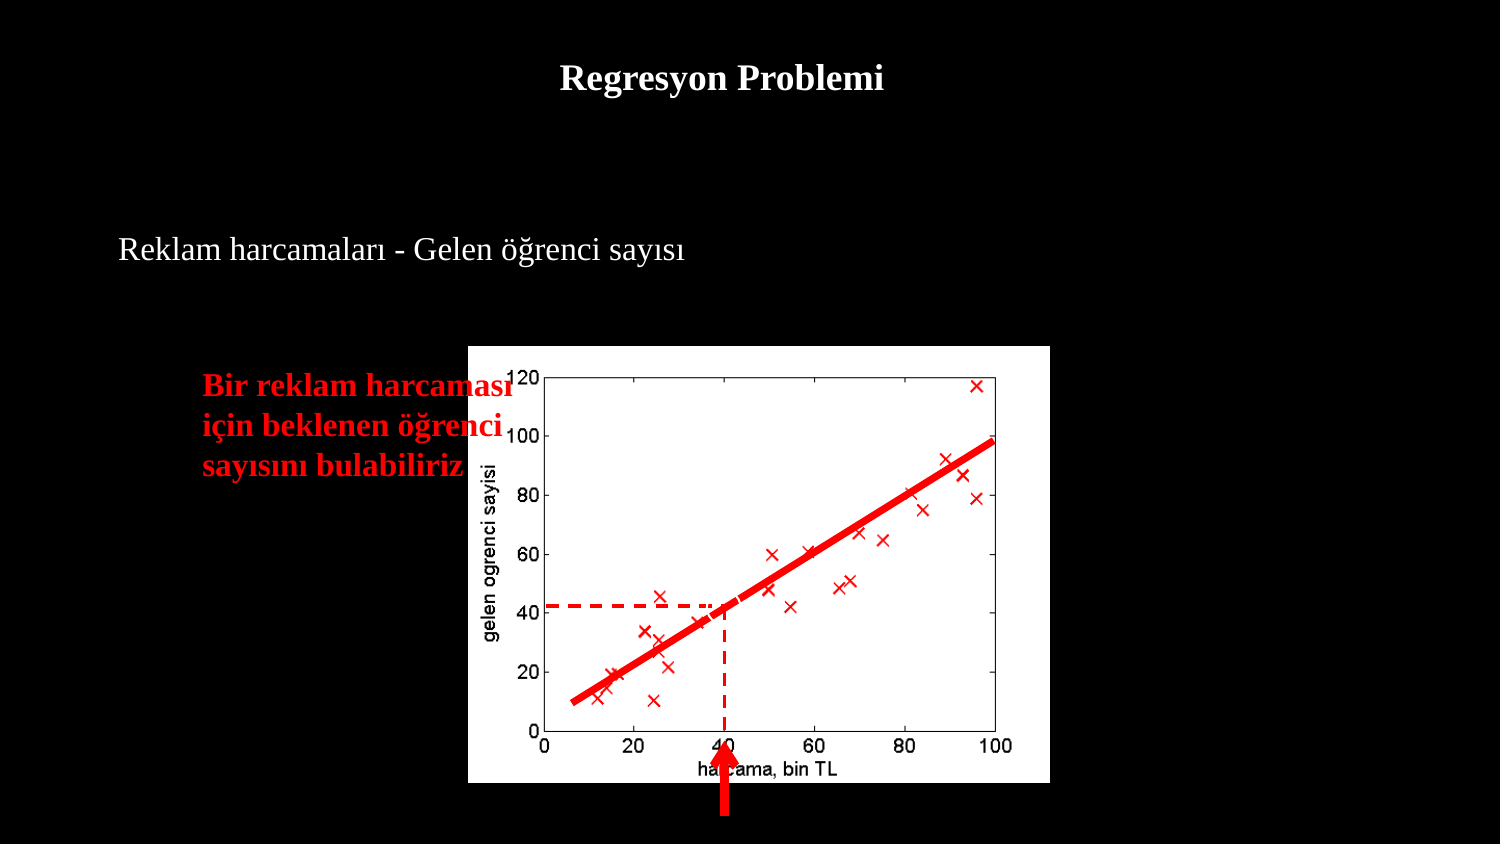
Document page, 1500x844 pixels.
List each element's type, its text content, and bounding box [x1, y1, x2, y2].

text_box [571, 440, 994, 704]
title Regresyon Problemi [262, 35, 1182, 121]
picture [468, 346, 1051, 783]
list Reklam harcamaları - Gelen öğrenci sayısı [103, 224, 1397, 760]
text_box Bir reklam harcaması için beklenen öğrenci sayısını bulabiliriz [187, 356, 468, 491]
